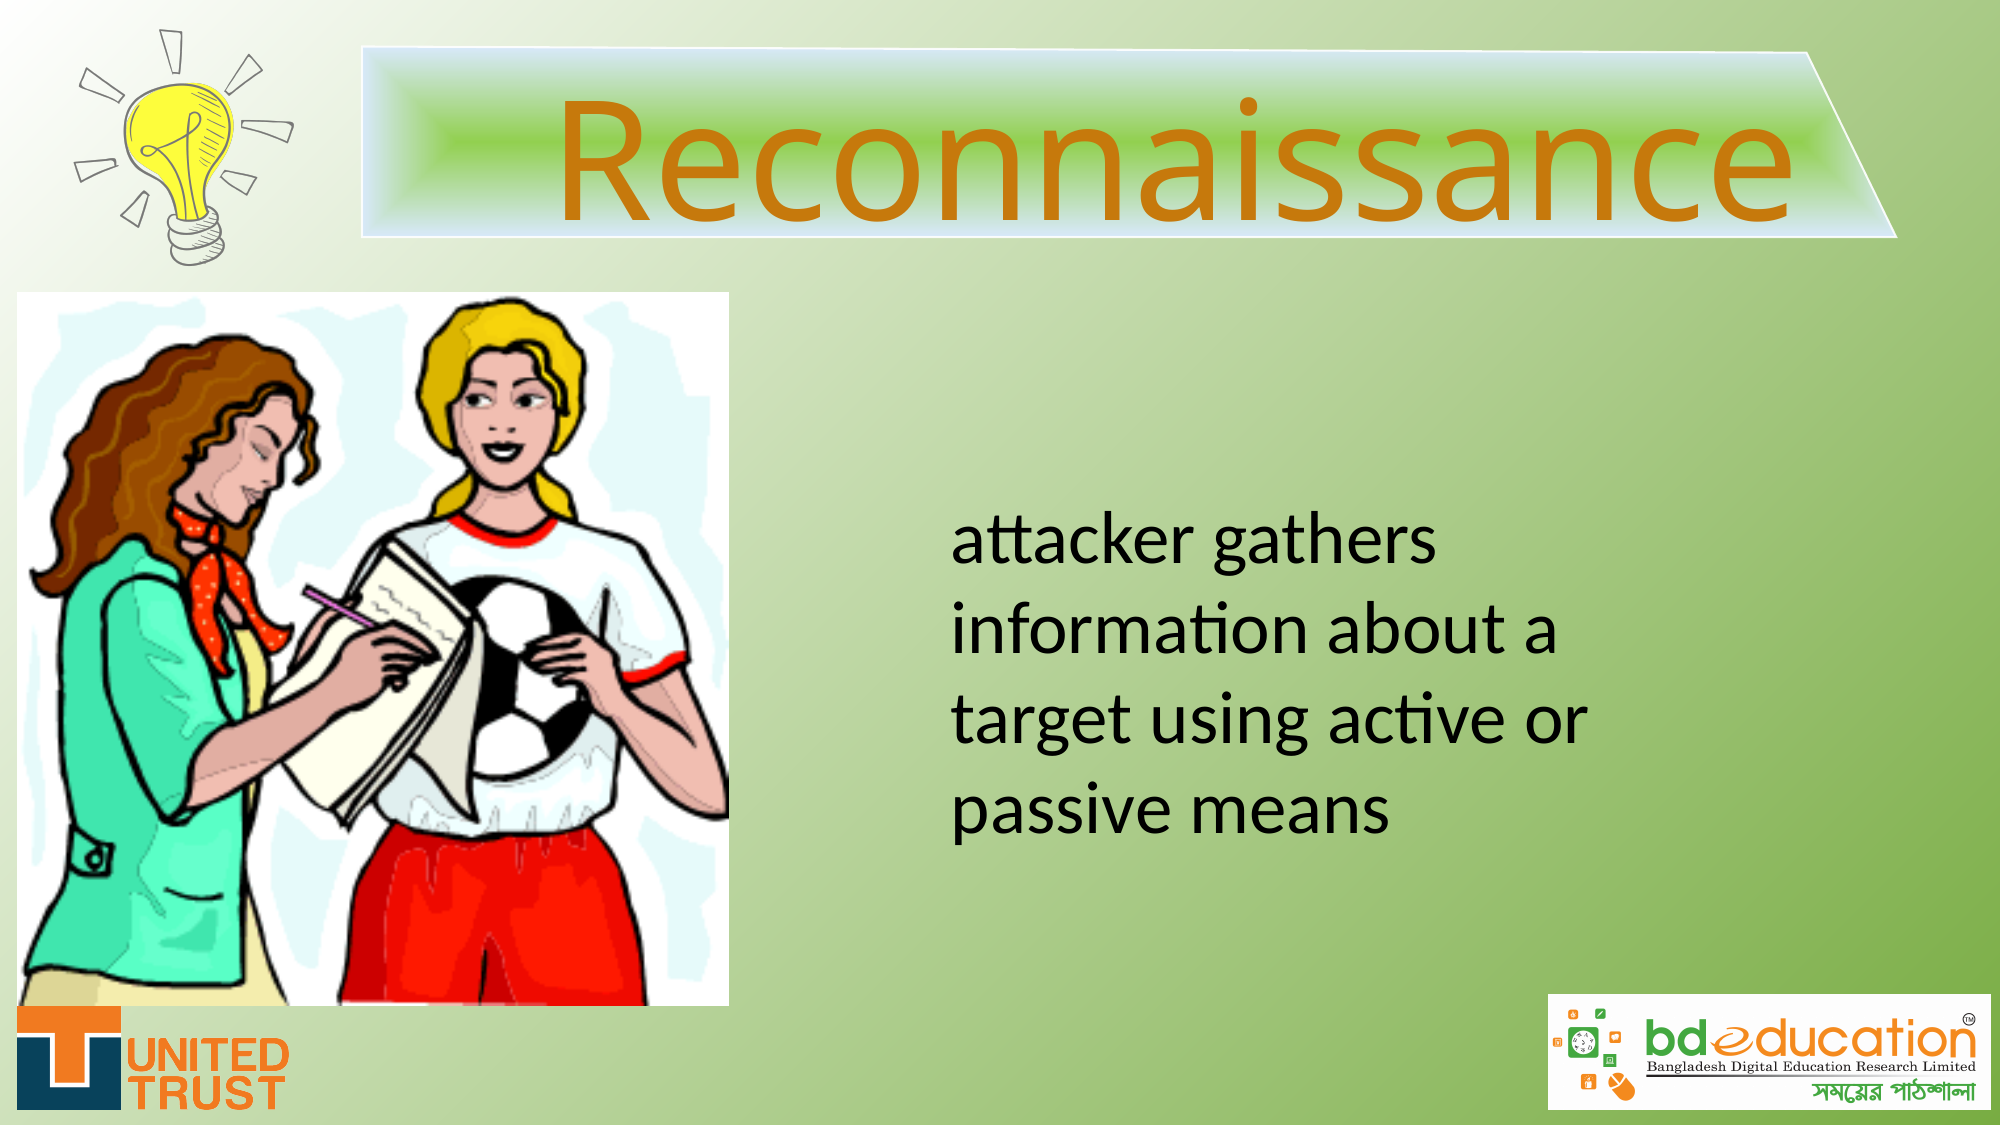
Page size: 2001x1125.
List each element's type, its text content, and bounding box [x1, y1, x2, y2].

picture [17, 0, 729, 1110]
picture [1548, 994, 1991, 1110]
text_box attacker gathers information about a target using active or passive means [936, 481, 1770, 856]
text_box Reconnaissance [362, 46, 1922, 262]
